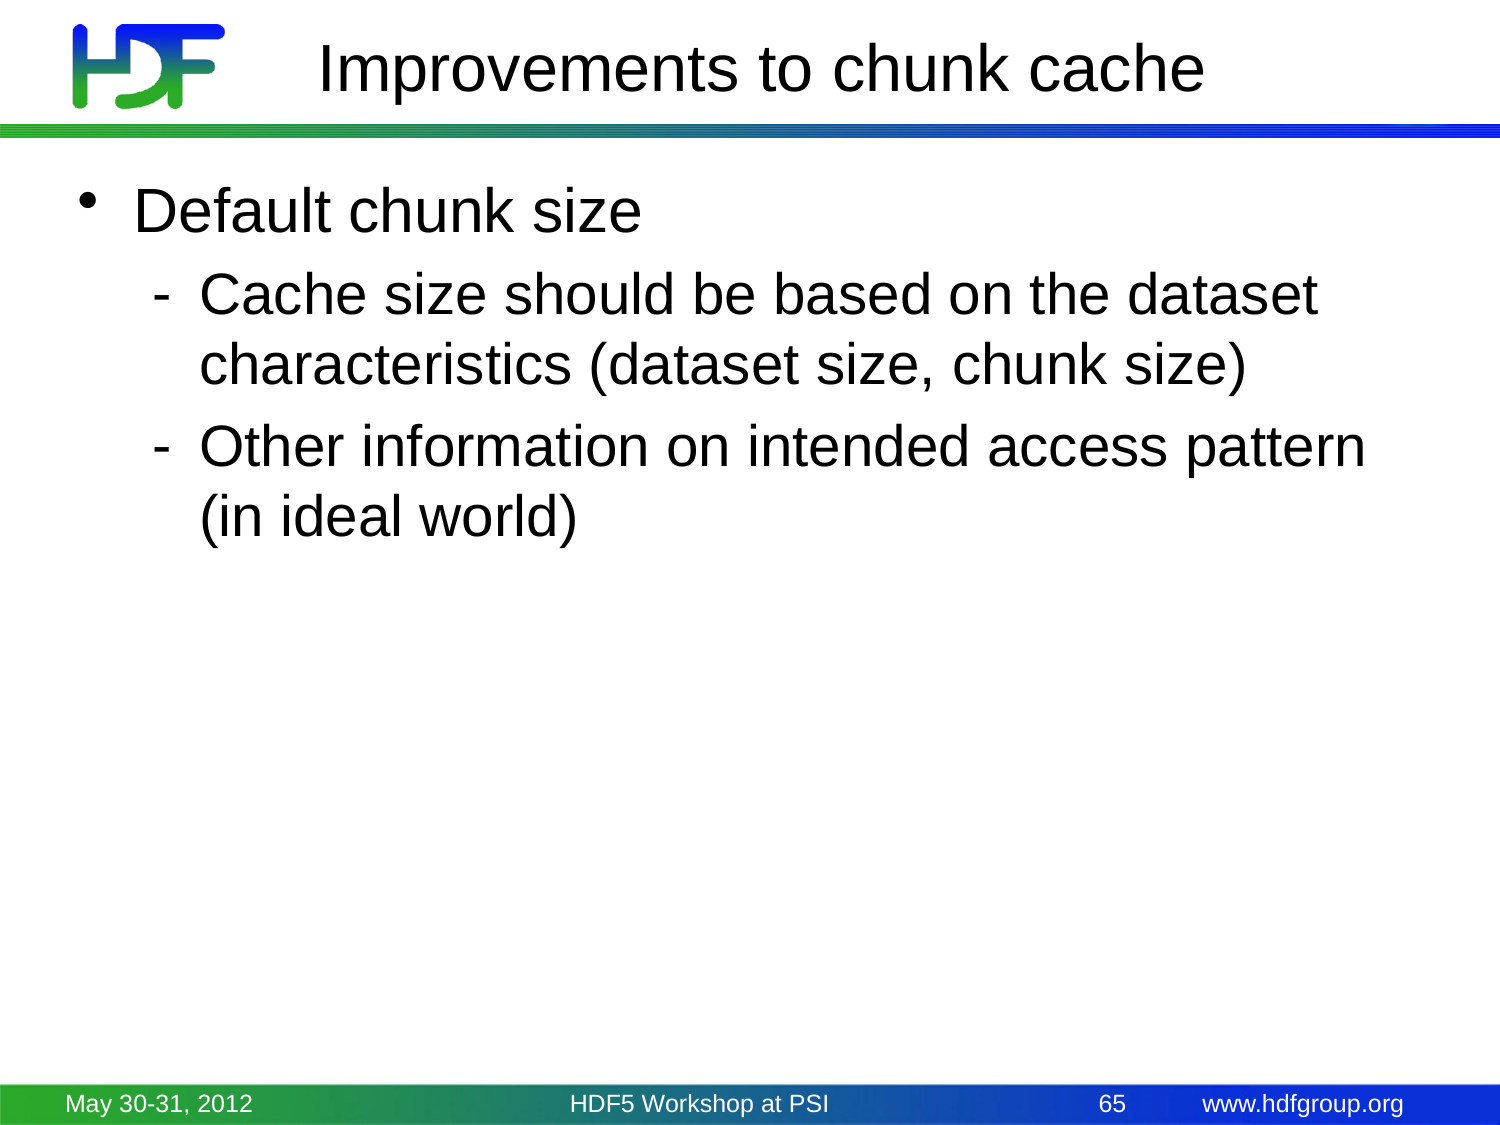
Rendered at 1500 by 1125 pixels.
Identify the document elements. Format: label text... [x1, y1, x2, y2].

slide_number 65 [1049, 1087, 1176, 1125]
title Improvements to chunk cache [187, 24, 1338, 113]
list Default chunk size Cache size should be based on the dataset characteristics (dataset size, chunk size) Other information on intended access pattern (in ideal world) [62, 162, 1450, 1063]
footer HDF5 Workshop at PSI [374, 1087, 1026, 1125]
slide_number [49, 1087, 276, 1125]
picture [0, 0, 1500, 1125]
